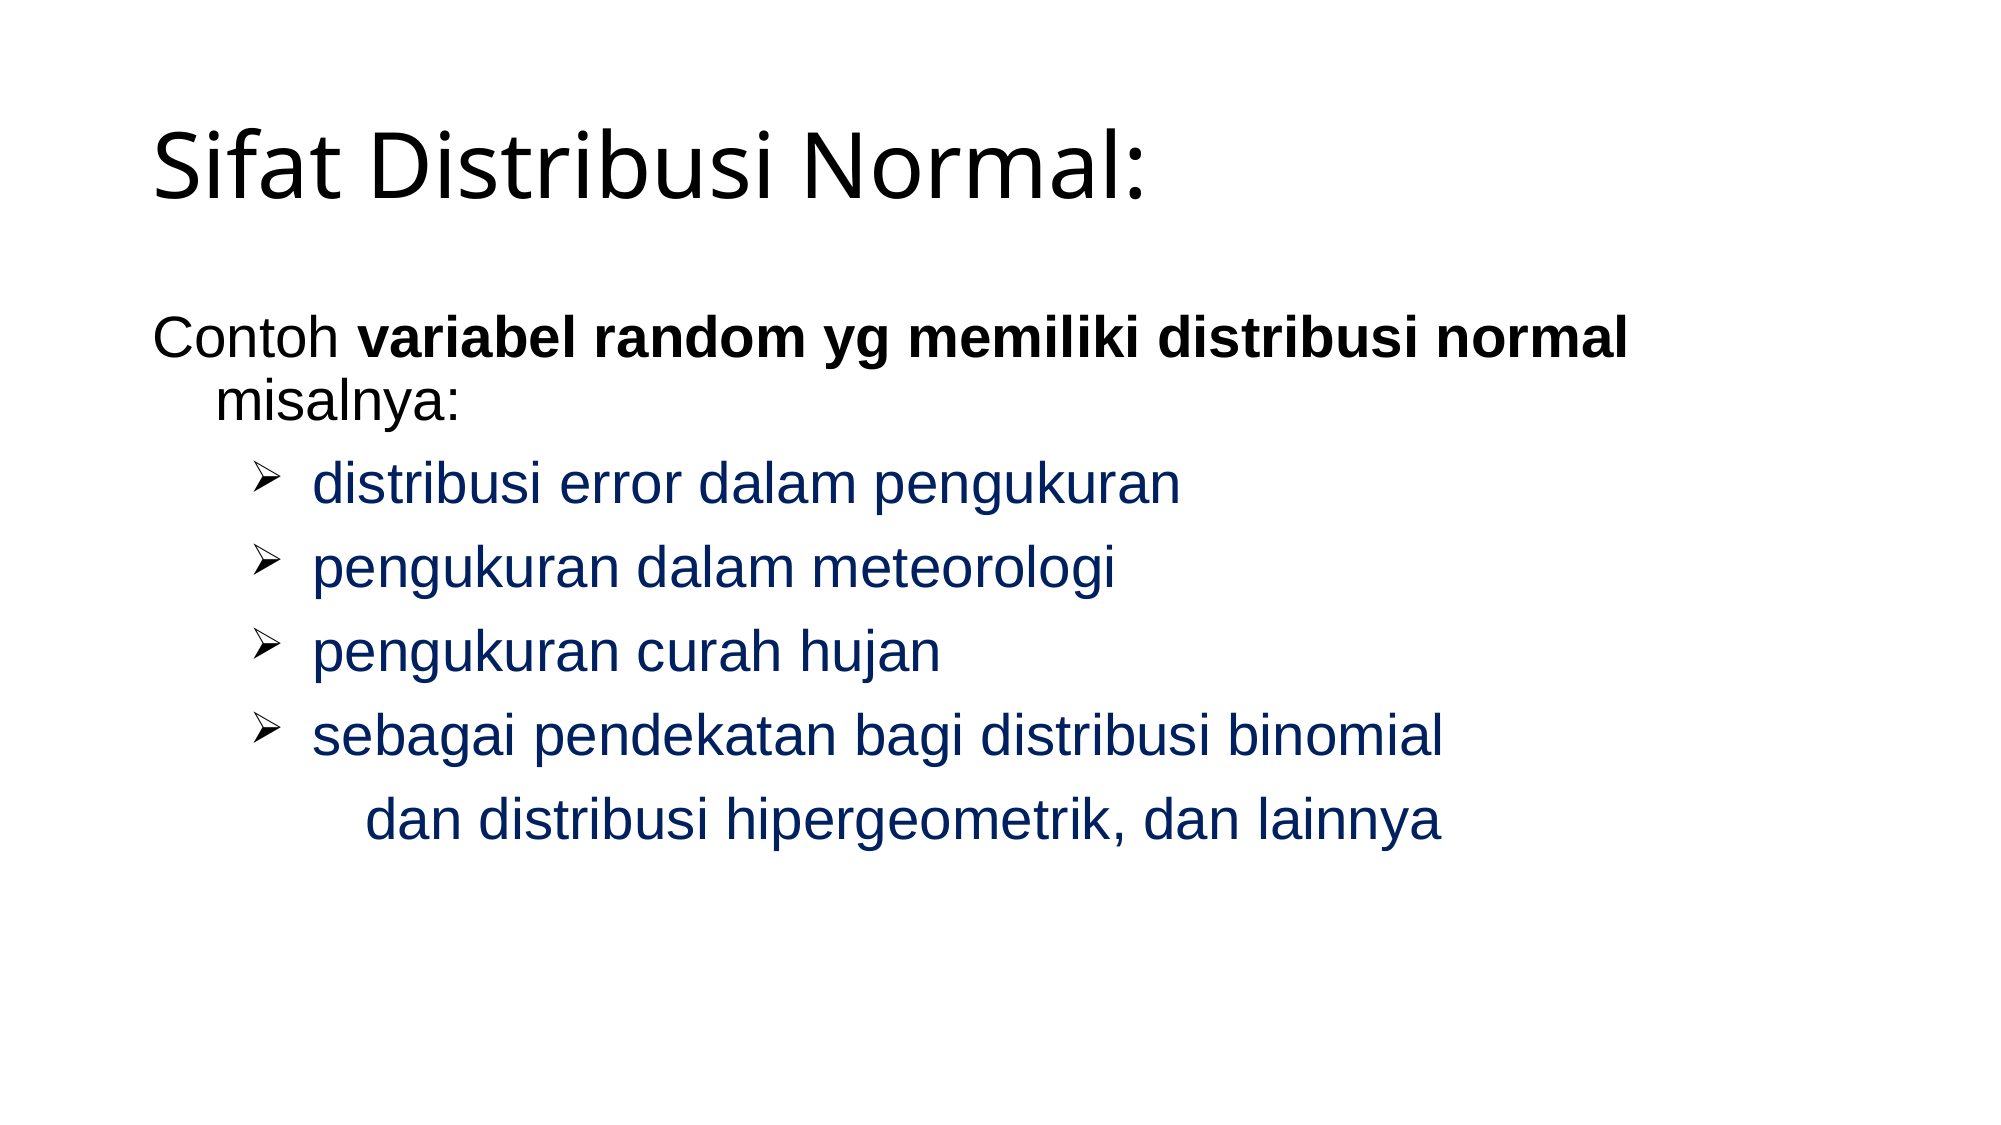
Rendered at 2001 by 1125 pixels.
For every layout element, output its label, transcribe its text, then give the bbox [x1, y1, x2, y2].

list Contoh variabel random yg memiliki distribusi normal misalnya: distribusi error dalam pengukuran pengukuran dalam meteorologi pengukuran curah hujan sebagai pendekatan bagi distribusi binomial dan distribusi hipergeometrik, dan lainnya [137, 299, 1863, 1014]
title Sifat Distribusi Normal: [137, 59, 1863, 278]
